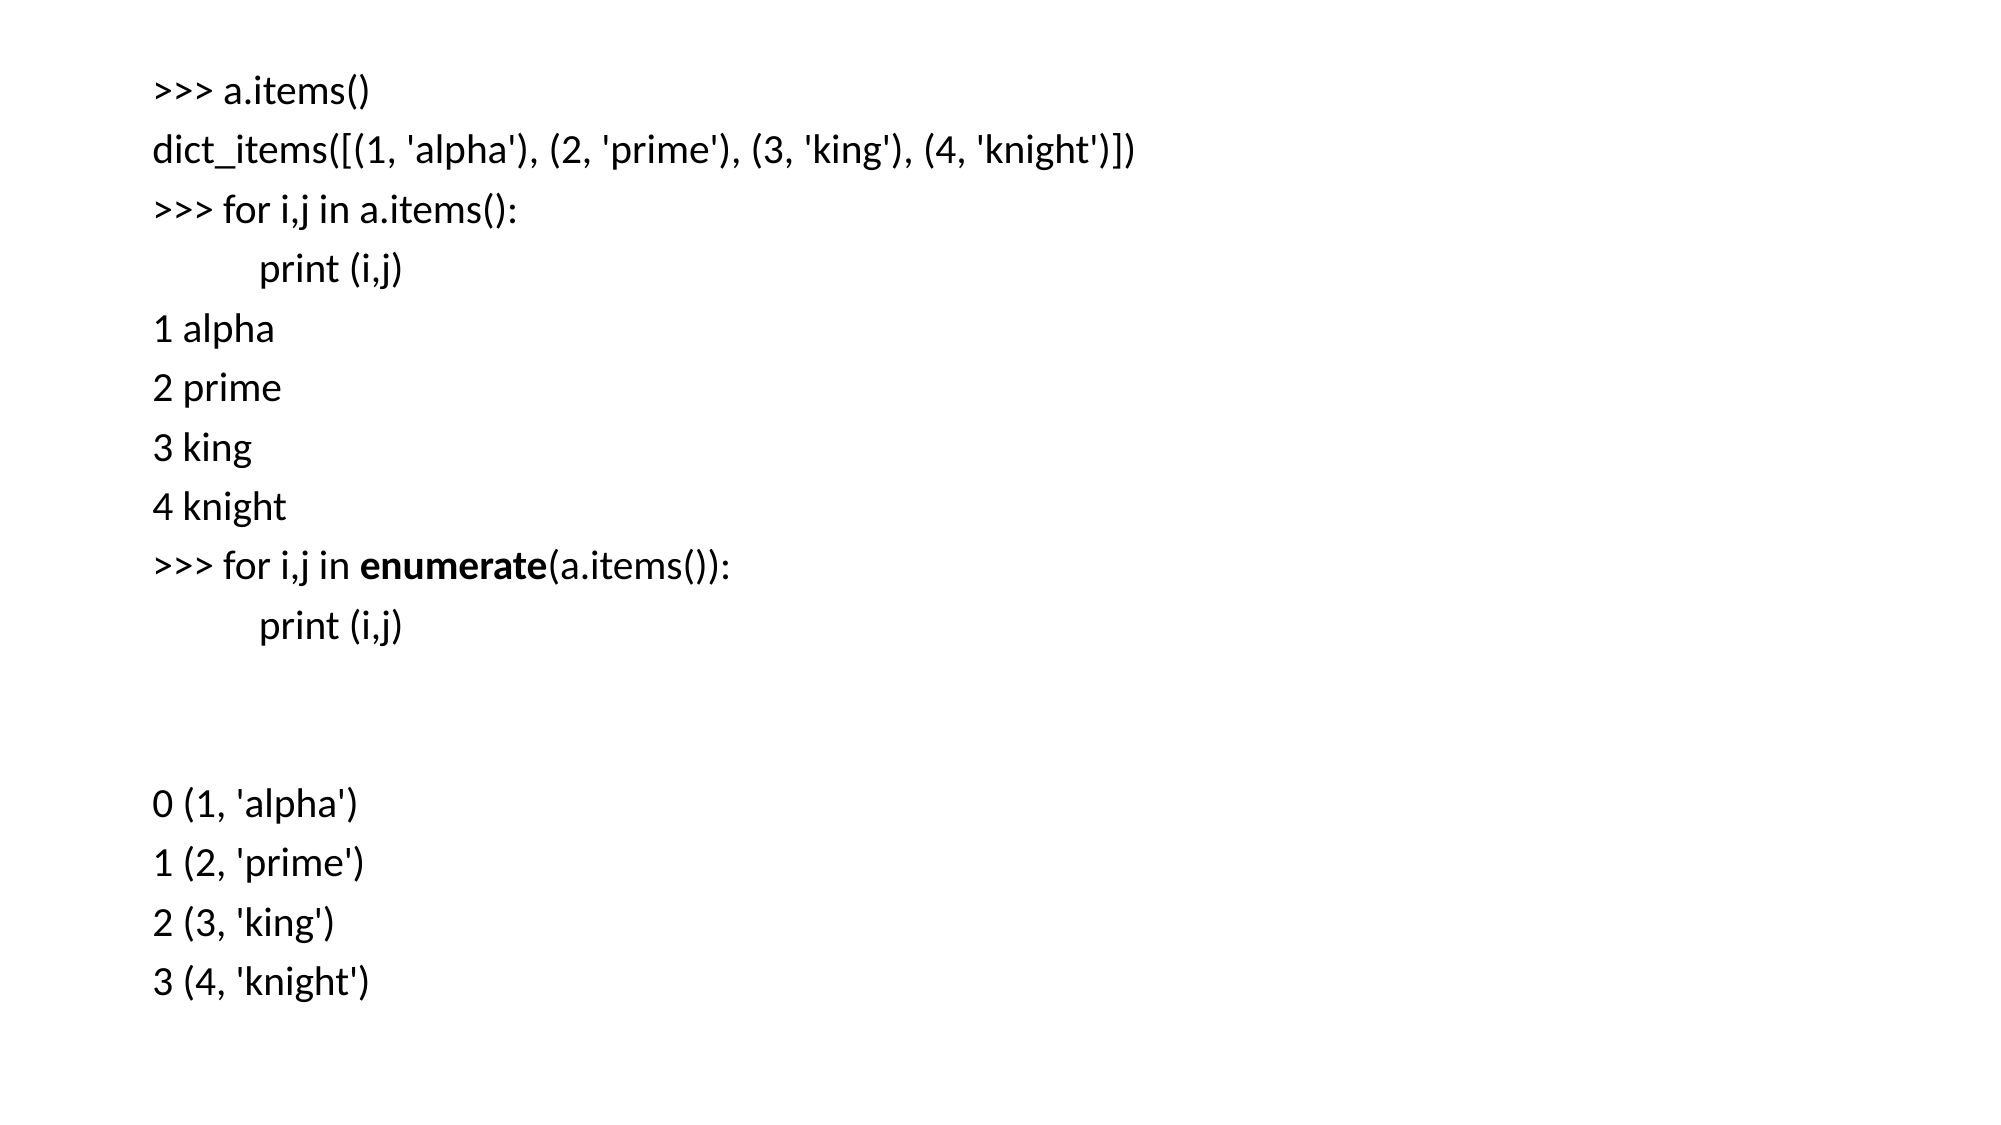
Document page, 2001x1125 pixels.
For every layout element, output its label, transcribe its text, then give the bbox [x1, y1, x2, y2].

list >>> a.items() dict_items([(1, 'alpha'), (2, 'prime'), (3, 'king'), (4, 'knight')]) >>> for i,j in a.items(): print (i,j) 1 alpha 2 prime 3 king 4 knight >>> for i,j in enumerate(a.items()): print (i,j) 0 (1, 'alpha') 1 (2, 'prime') 2 (3, 'king') 3 (4, 'knight') [137, 61, 1863, 1014]
